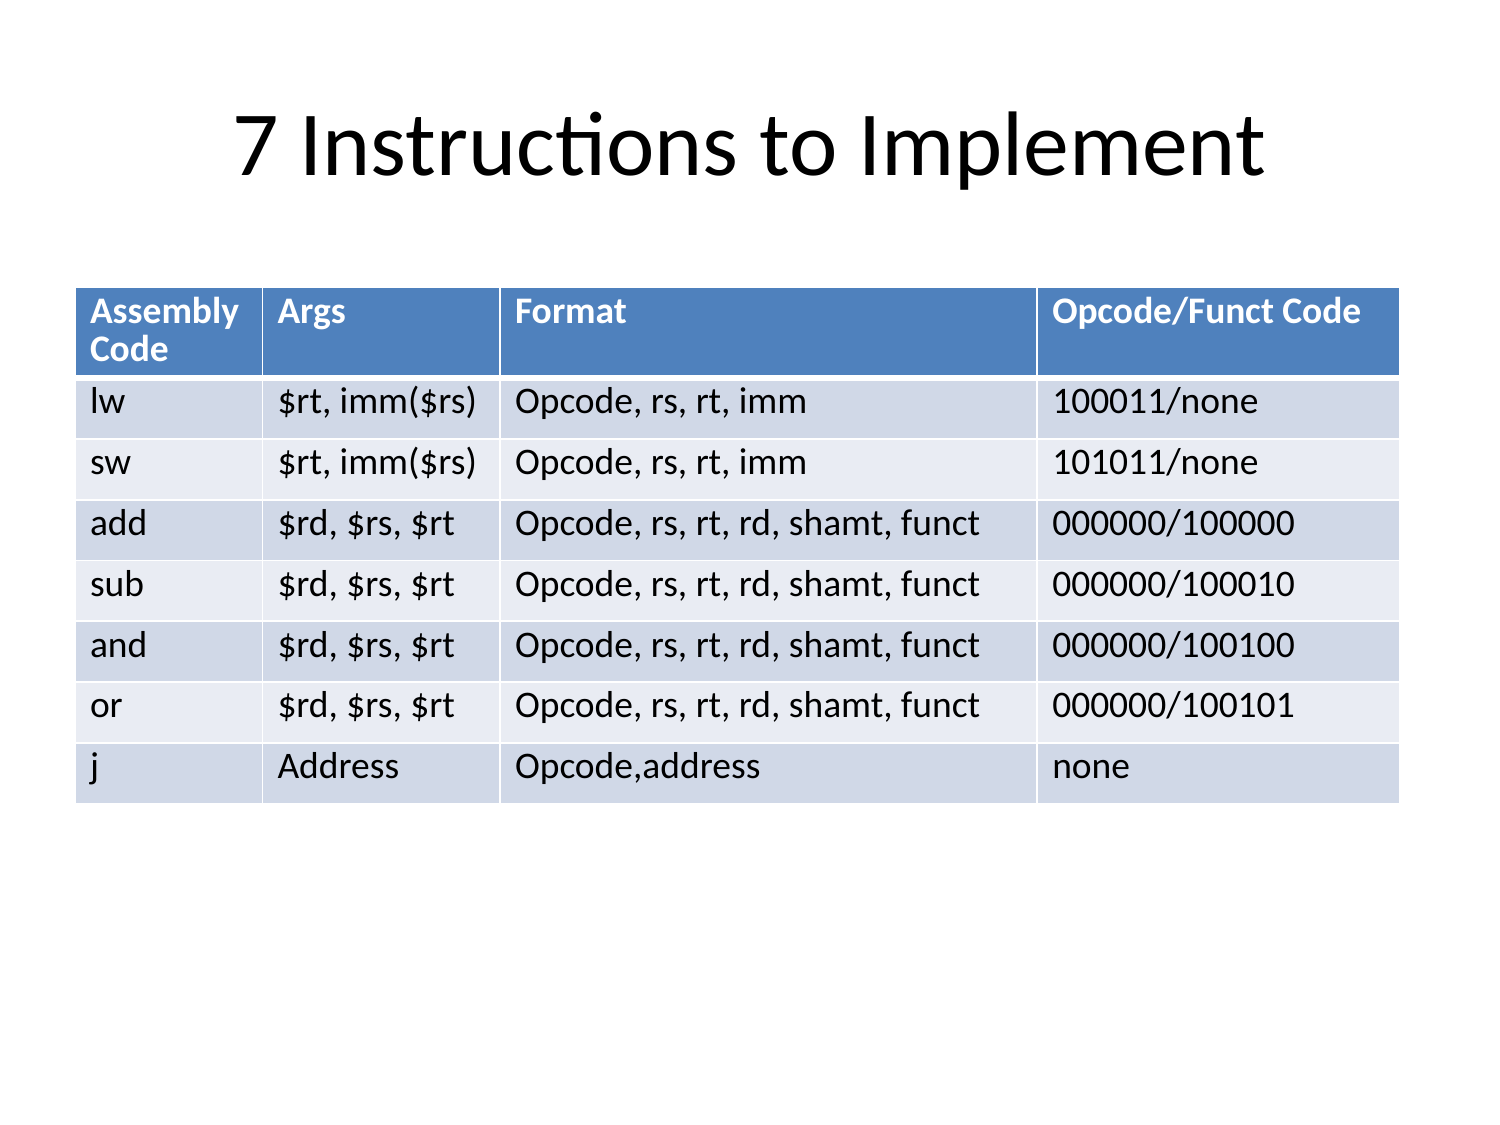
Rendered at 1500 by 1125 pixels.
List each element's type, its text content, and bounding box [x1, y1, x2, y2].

table_cell Opcode, rs, rt, rd, shamt, funct [501, 501, 1036, 560]
table_cell lw [76, 381, 262, 438]
table_cell add [76, 501, 262, 560]
table_cell j [76, 744, 262, 803]
table_cell Opcode, rs, rt, imm [501, 440, 1036, 499]
table_cell 000000/100101 [1038, 683, 1399, 742]
table_cell sw [76, 440, 262, 499]
table_header Opcode/Funct Code [1038, 288, 1399, 375]
table_cell $rd, $rs, $rt [263, 622, 499, 681]
table_cell Opcode,address [501, 744, 1036, 803]
table_cell $rd, $rs, $rt [263, 683, 499, 742]
table_header Format [501, 288, 1036, 375]
table_cell none [1038, 744, 1399, 803]
table_cell sub [76, 561, 262, 620]
table_cell $rt, imm($rs) [263, 381, 499, 438]
table_cell and [76, 622, 262, 681]
table_cell Address [263, 744, 499, 803]
table_cell $rd, $rs, $rt [263, 501, 499, 560]
table_cell $rt, imm($rs) [263, 440, 499, 499]
title 7 Instructions to Implement [75, 45, 1425, 233]
table_cell Opcode, rs, rt, rd, shamt, funct [501, 561, 1036, 620]
table_cell 000000/100100 [1038, 622, 1399, 681]
table_cell 100011/none [1038, 381, 1399, 438]
table_header Assembly Code [76, 288, 262, 375]
table_header Args [263, 288, 499, 375]
table_cell 000000/100010 [1038, 561, 1399, 620]
table_cell or [76, 683, 262, 742]
table_cell 101011/none [1038, 440, 1399, 499]
table_cell 000000/100000 [1038, 501, 1399, 560]
table_cell Opcode, rs, rt, rd, shamt, funct [501, 683, 1036, 742]
table_cell Opcode, rs, rt, rd, shamt, funct [501, 622, 1036, 681]
table_cell $rd, $rs, $rt [263, 561, 499, 620]
table_cell Opcode, rs, rt, imm [501, 381, 1036, 438]
